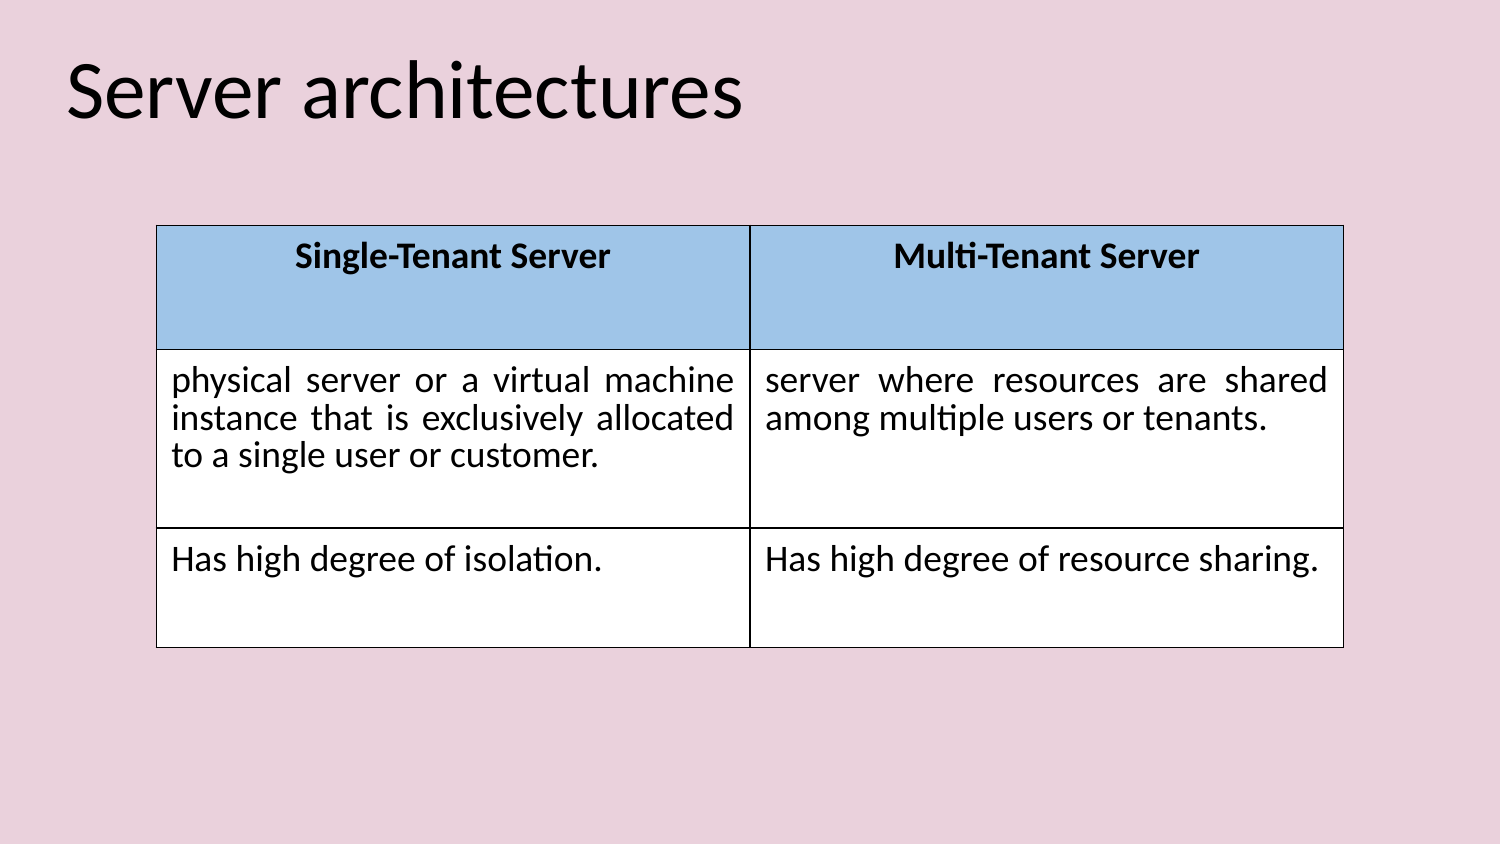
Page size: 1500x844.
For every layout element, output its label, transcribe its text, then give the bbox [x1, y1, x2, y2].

table_cell Has high degree of resource sharing. [751, 529, 1343, 647]
title Server architectures [51, 24, 1449, 155]
table_cell server where resources are shared among multiple users or tenants. [751, 350, 1343, 527]
table_header Multi-Tenant Server [751, 226, 1343, 349]
table_cell physical server or a virtual machine instance that is exclusively allocated to a single user or customer. [157, 350, 749, 527]
table_header Single-Tenant Server [157, 226, 749, 349]
table_cell Has high degree of isolation. [157, 529, 749, 647]
